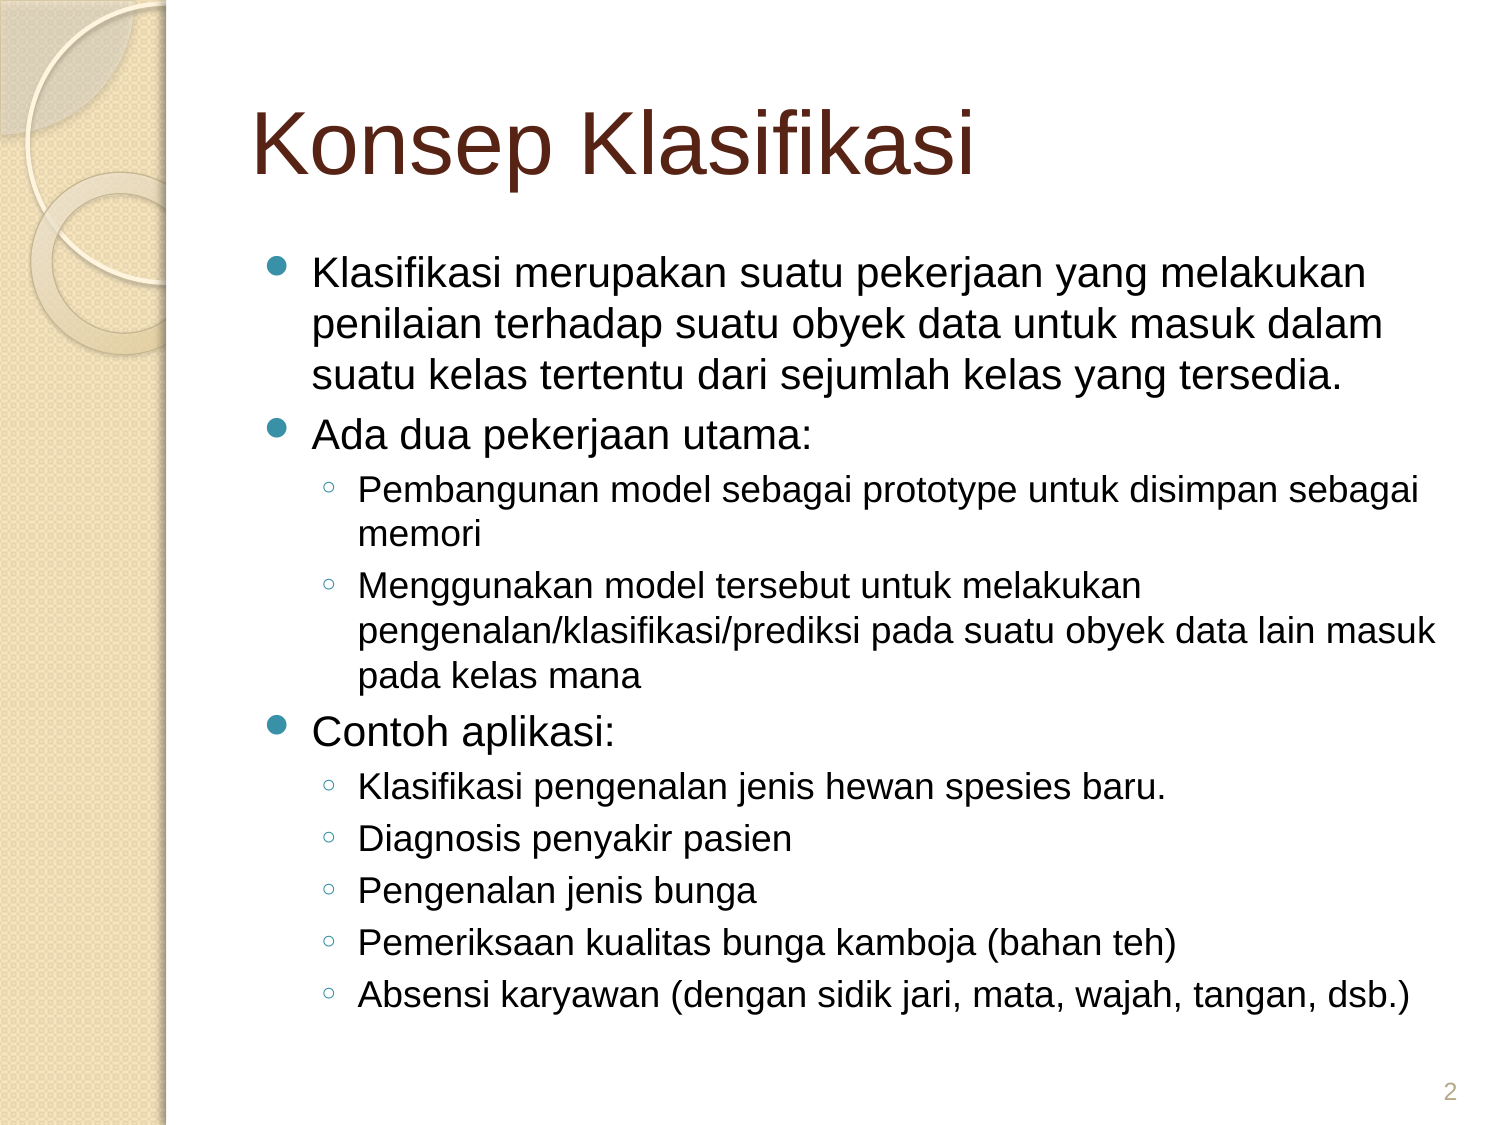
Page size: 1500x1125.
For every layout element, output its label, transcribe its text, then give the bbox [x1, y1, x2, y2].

slide_number 2 [1413, 1034, 1488, 1113]
title Konsep Klasifikasi [235, 45, 1466, 233]
list Klasifikasi merupakan suatu pekerjaan yang melakukan penilaian terhadap suatu obyek data untuk masuk dalam suatu kelas tertentu dari sejumlah kelas yang tersedia. Ada dua pekerjaan utama: Pembangunan model sebagai prototype untuk disimpan sebagai memori Menggunakan model tersebut untuk melakukan pengenalan/klasifikasi/prediksi pada suatu obyek data lain masuk pada kelas mana Contoh aplikasi: Klasifikasi pengenalan jenis hewan spesies baru. Diagnosis penyakir pasien Pengenalan jenis bunga Pemeriksaan kualitas bunga kamboja (bahan teh) Absensi karyawan (dengan sidik jari, mata, wajah, tangan, dsb.) [235, 237, 1466, 1025]
